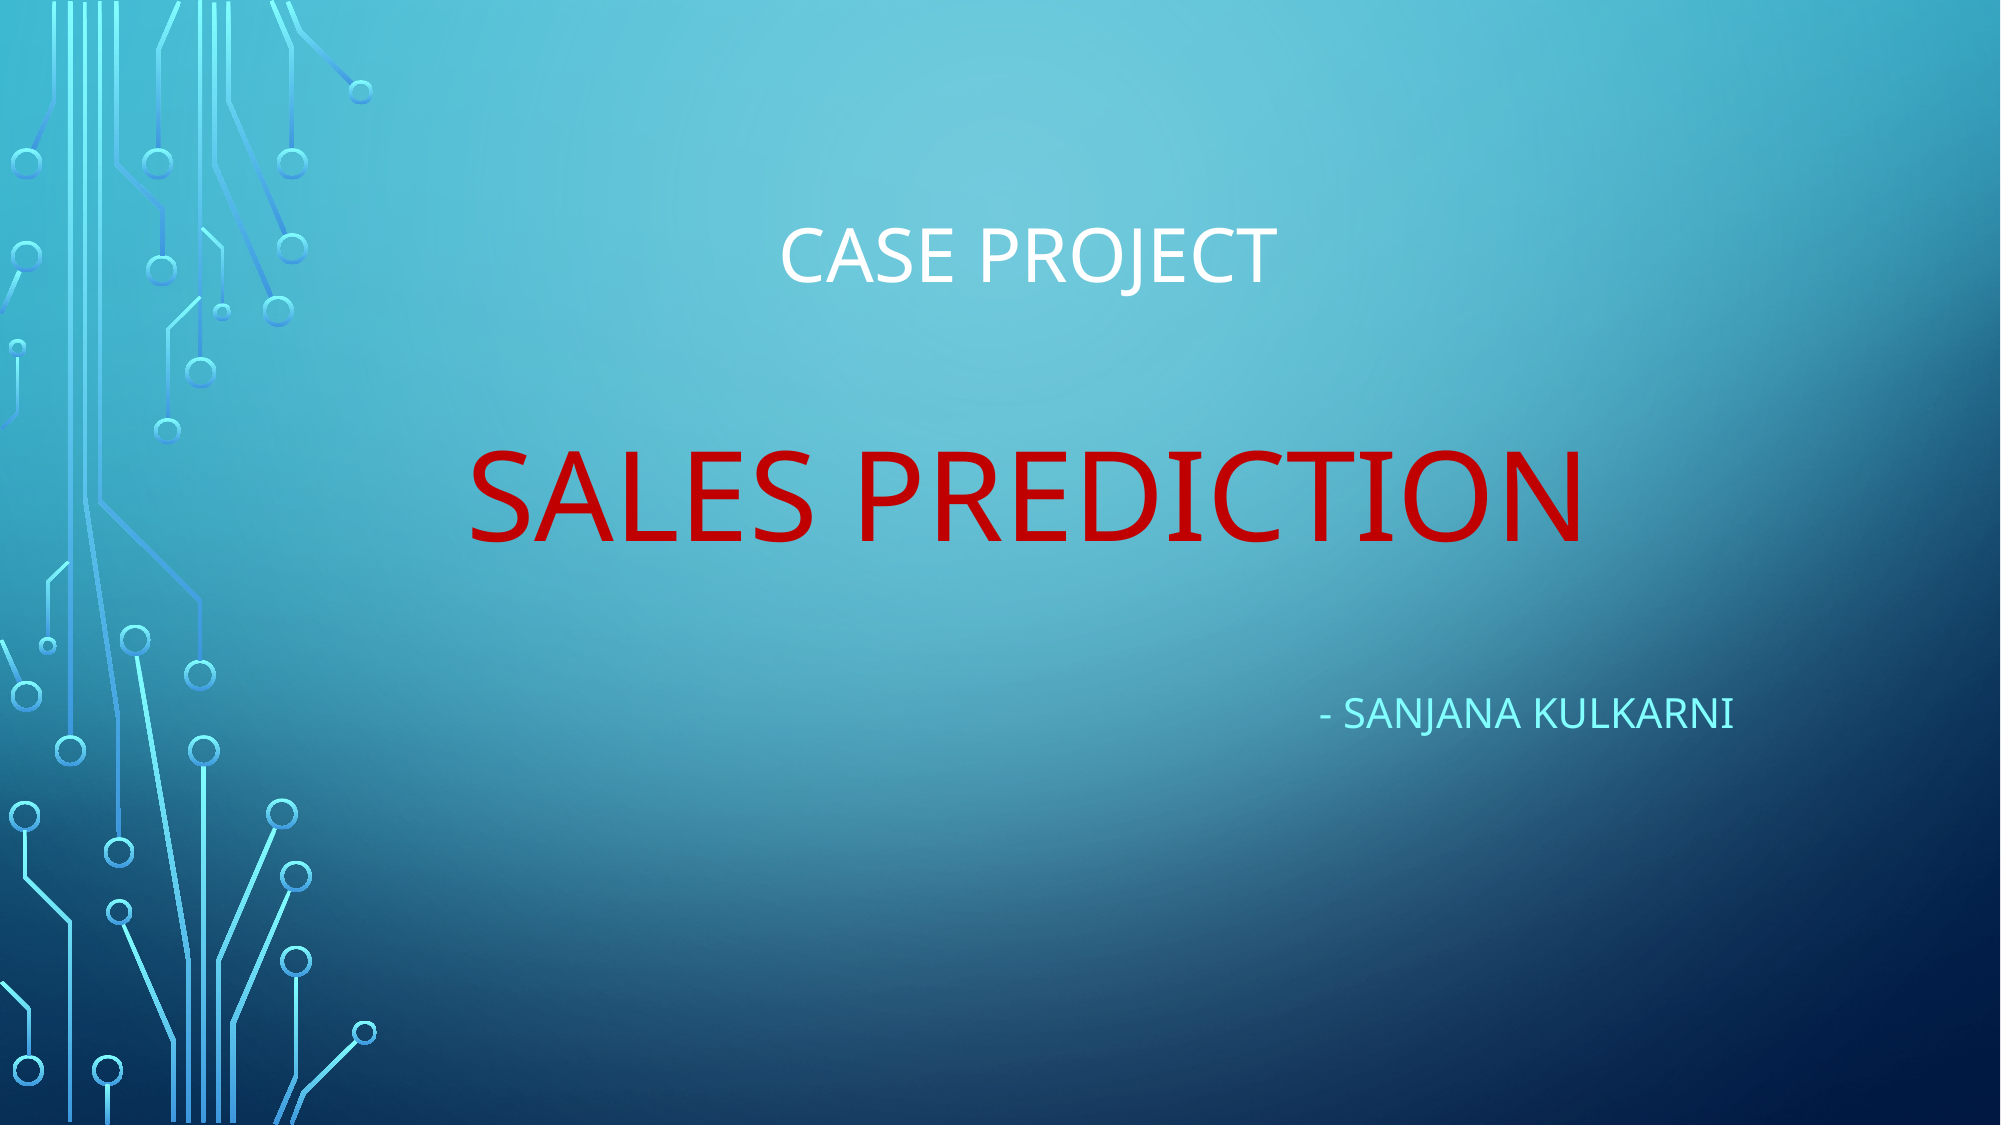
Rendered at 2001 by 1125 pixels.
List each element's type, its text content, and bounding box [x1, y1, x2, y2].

title CASE PROJECT sales prediction [307, 184, 1750, 576]
subtitle - Sanjana kulkarni [307, 669, 1750, 941]
